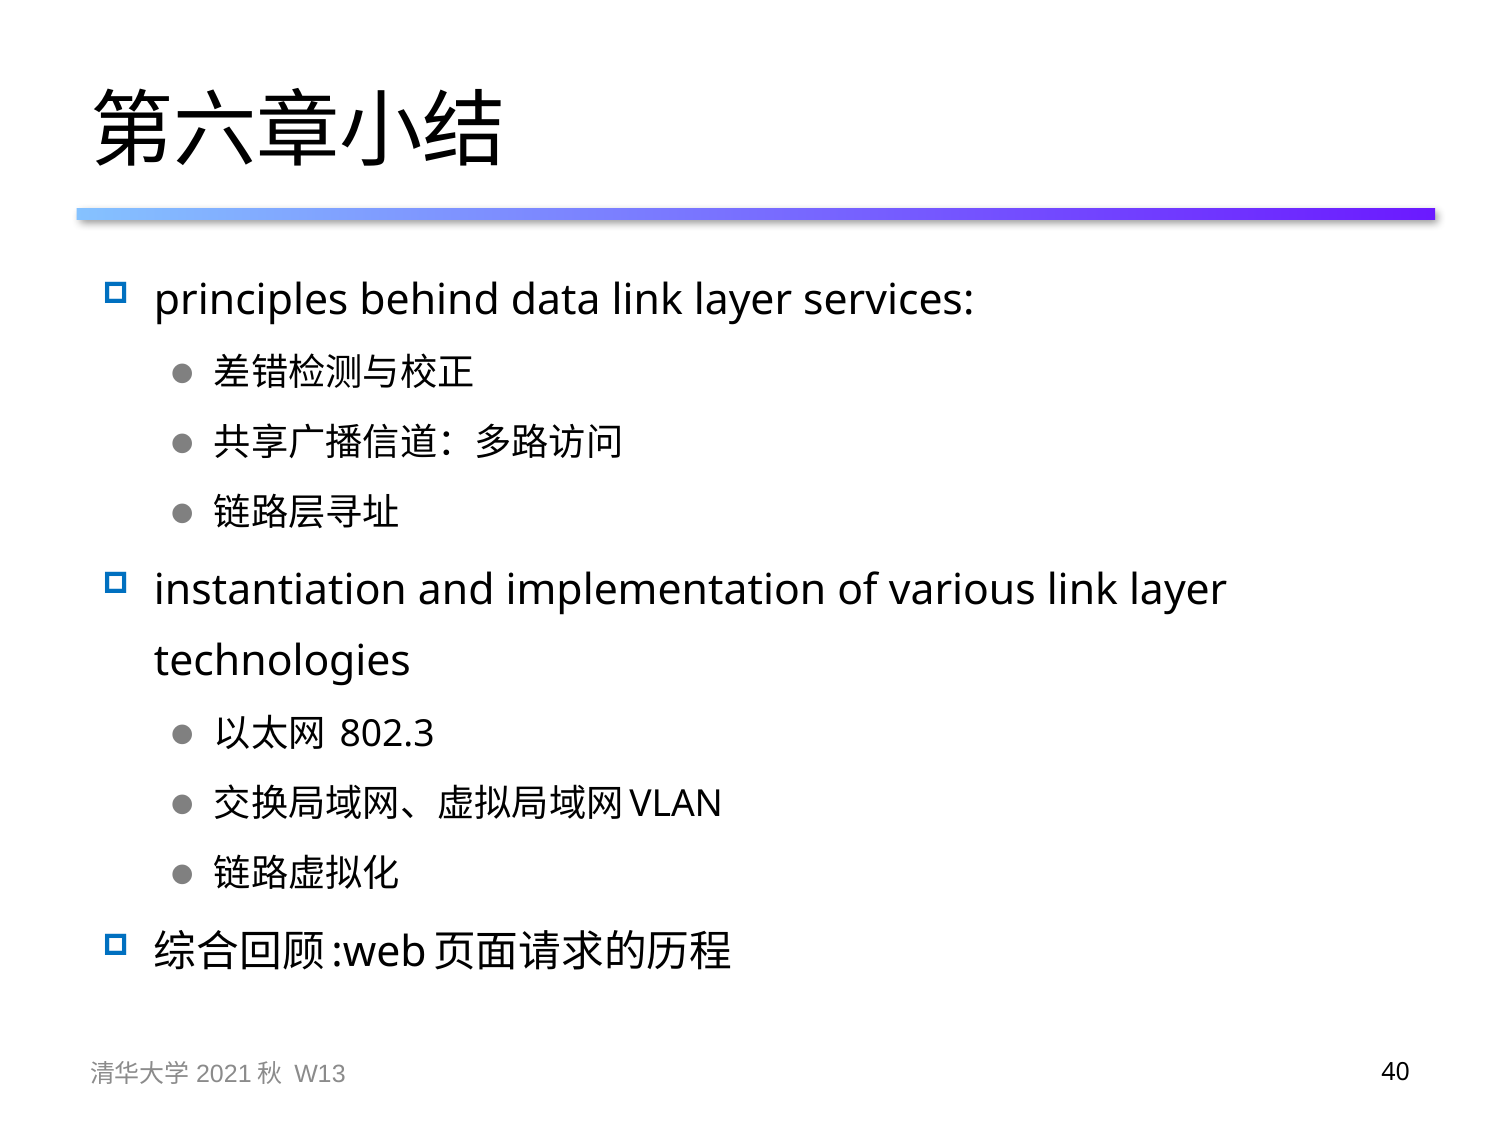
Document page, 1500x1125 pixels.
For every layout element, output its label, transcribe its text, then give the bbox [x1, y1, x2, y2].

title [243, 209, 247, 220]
text_box [418, 209, 422, 220]
list principles behind data link layer services: 差错检测与校正 共享广播信道：多路访问 链路层寻址 instantiation and implementation of various link layer technologies 以太网 802.3 交换局域网、虚拟局域网VLAN 链路虚拟化 综合回顾:web页面请求的历程 [87, 243, 1389, 988]
slide_number 40 [1074, 1042, 1425, 1103]
slide_number 清华大学2021秋 W13 [75, 1042, 425, 1103]
title 第六章小结 [75, 45, 1425, 209]
